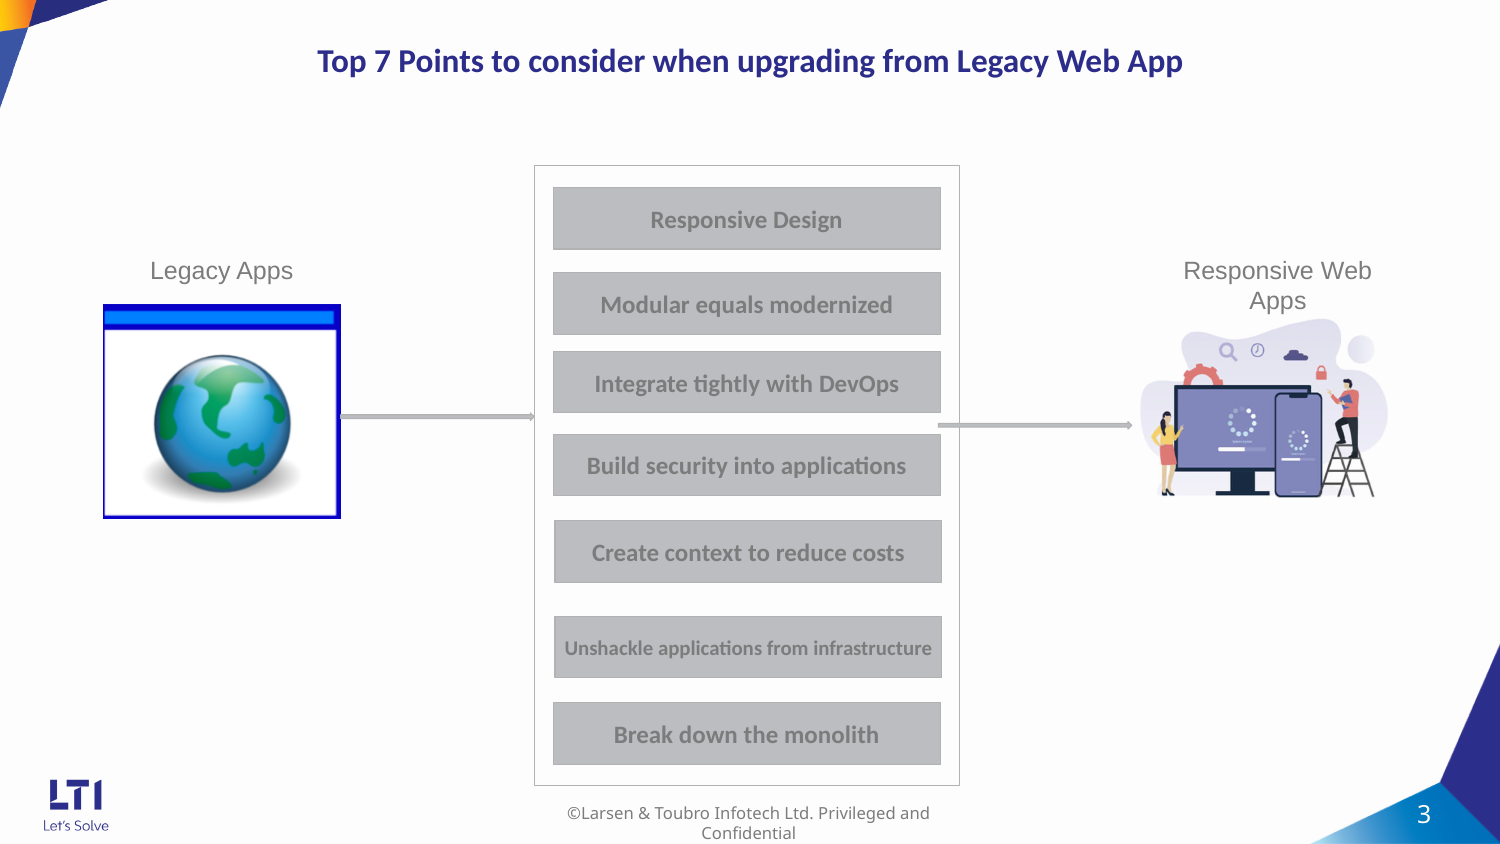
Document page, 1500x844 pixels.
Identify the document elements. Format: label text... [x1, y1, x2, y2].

text_box Create context to reduce costs [555, 520, 942, 583]
picture [1121, 303, 1397, 519]
text_box Unshackle applications from infrastructure [555, 616, 942, 678]
text_box [938, 423, 1121, 428]
text_box Build security into applications [553, 434, 941, 496]
picture [1288, 640, 1500, 844]
picture [0, 0, 109, 110]
text_box Responsive Web Apps [1159, 247, 1397, 303]
title Top 7 Points to consider when upgrading from Legacy Web App [43, 38, 1459, 81]
picture [33, 771, 119, 839]
text_box [534, 165, 960, 786]
text_box [341, 412, 535, 421]
text_box Responsive Design [553, 187, 941, 249]
text_box Break down the monolith [553, 702, 941, 765]
text_box Modular equals modernized [553, 272, 941, 335]
text_box Legacy Apps [103, 247, 341, 293]
picture [102, 303, 341, 519]
text_box Integrate tightly with DevOps [553, 351, 941, 413]
